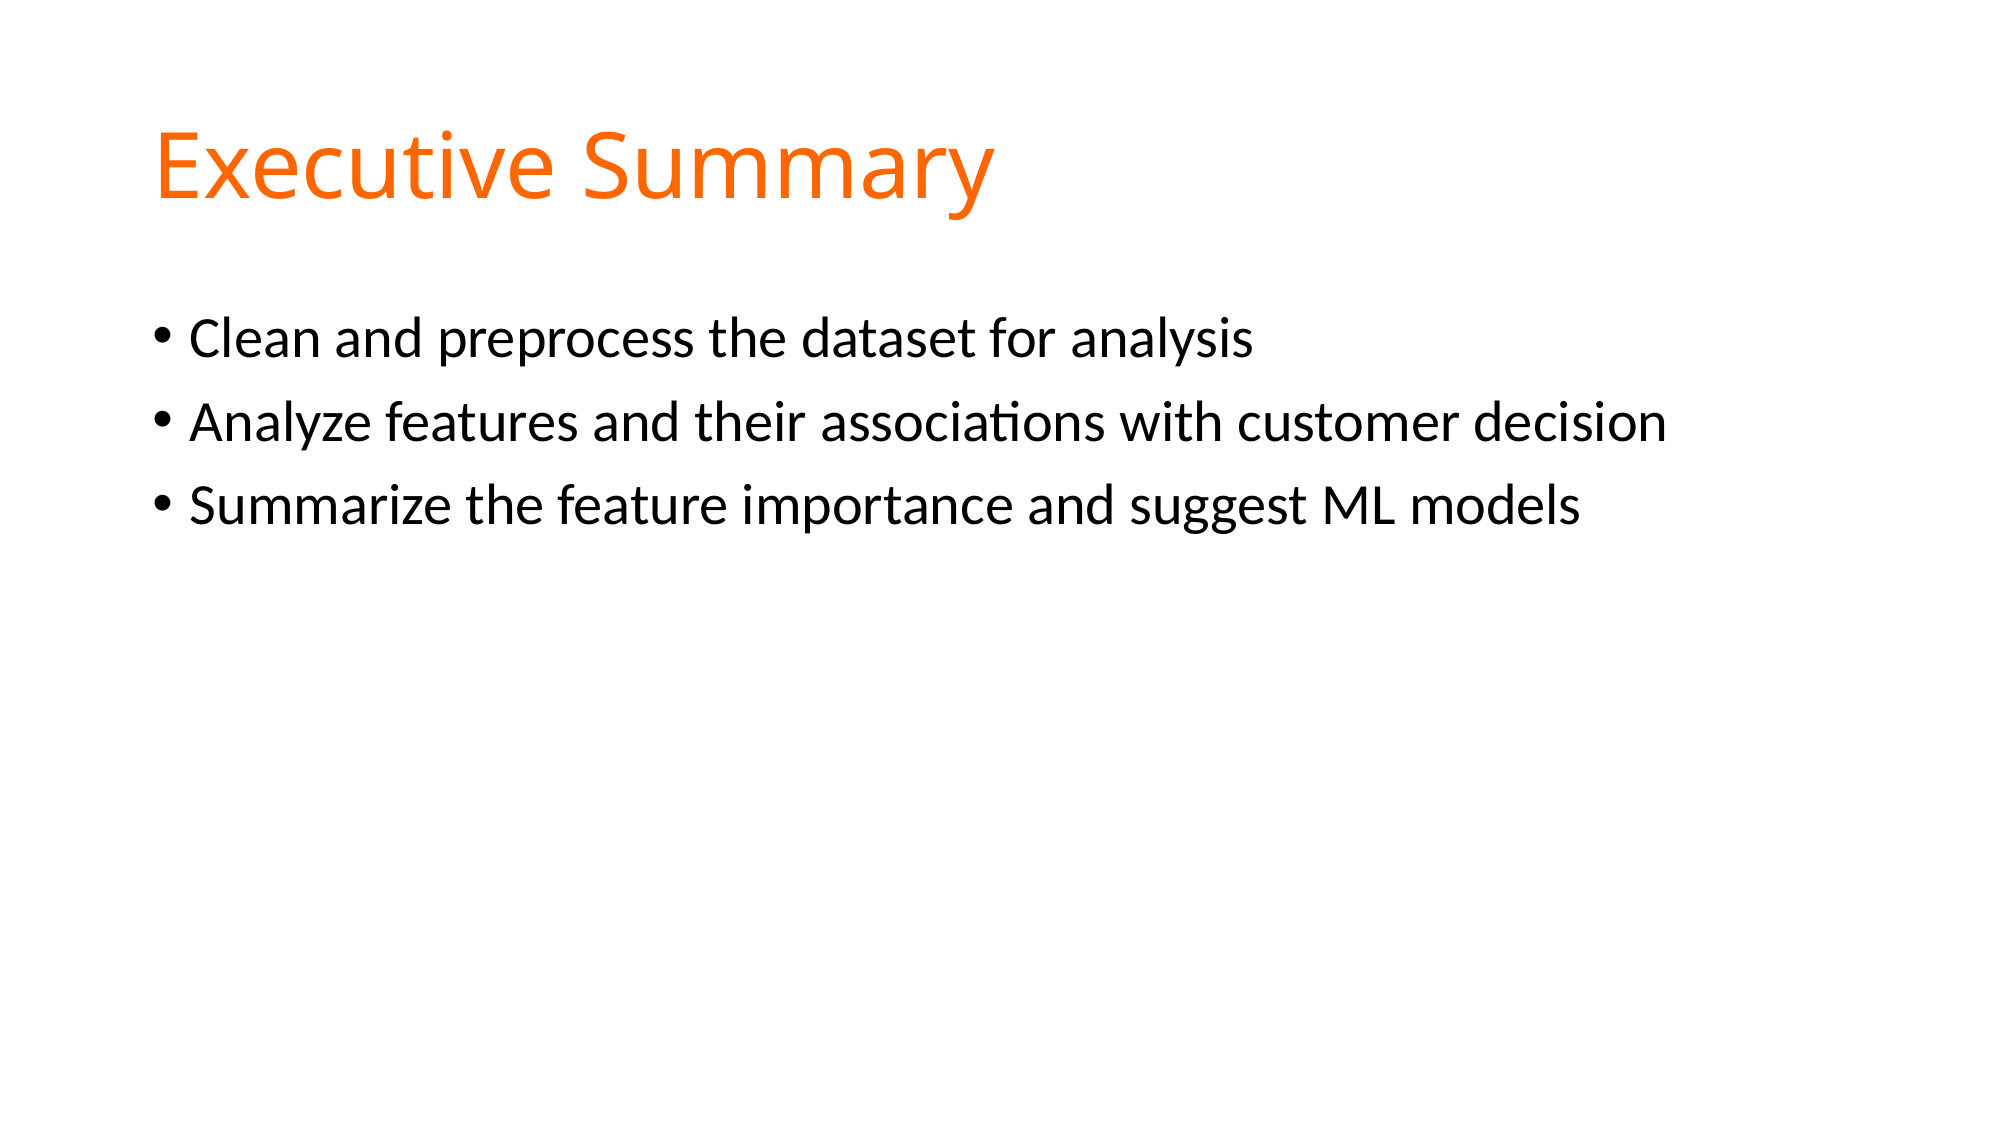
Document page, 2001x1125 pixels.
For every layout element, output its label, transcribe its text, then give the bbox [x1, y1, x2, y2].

list Clean and preprocess the dataset for analysis Analyze features and their associations with customer decision Summarize the feature importance and suggest ML models [137, 299, 1863, 1014]
title Executive Summary [137, 59, 1863, 278]
